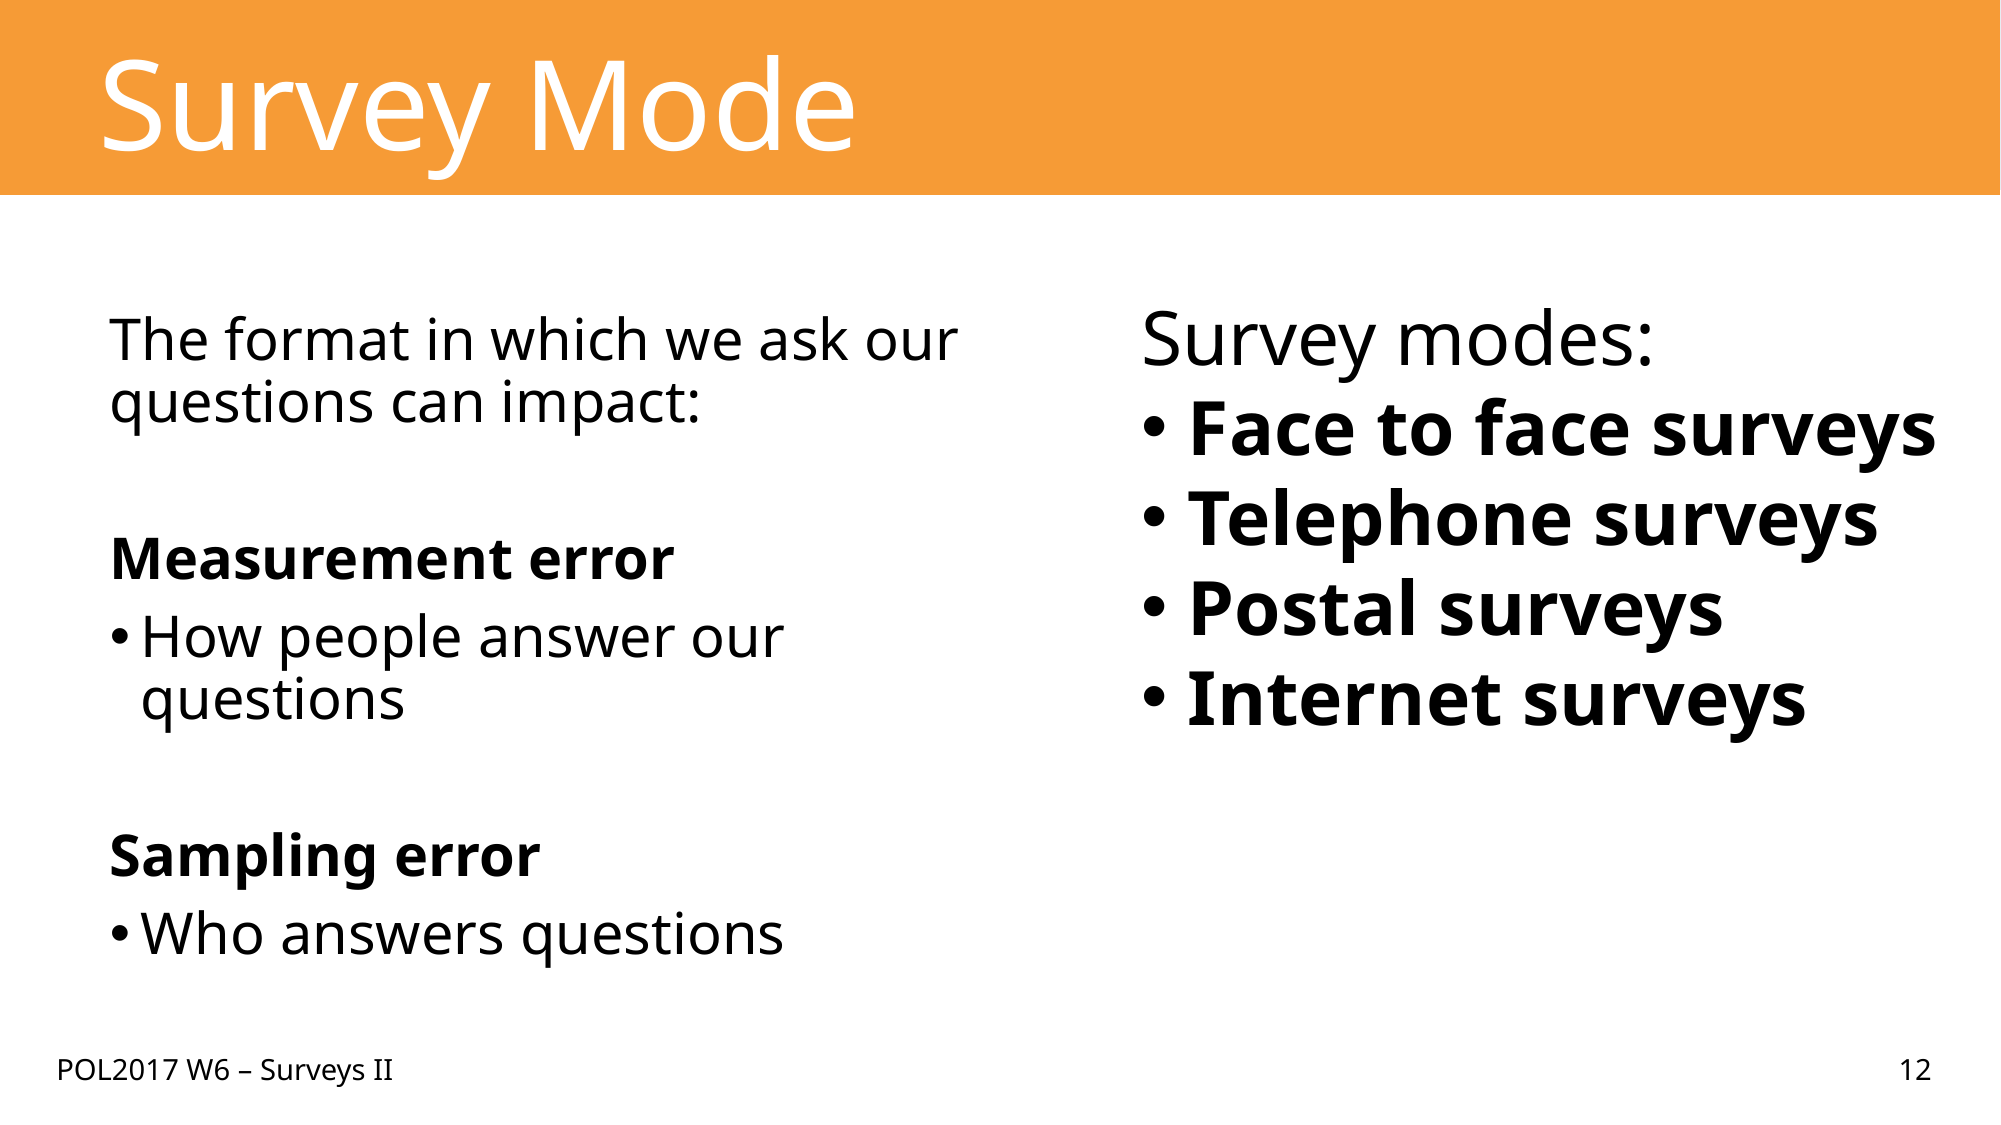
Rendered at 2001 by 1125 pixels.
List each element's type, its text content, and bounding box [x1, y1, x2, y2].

text_box Survey modes: Face to face surveys Telephone surveys Postal surveys Internet surveys [1126, 282, 2000, 748]
title Survey Mode [83, 15, 2000, 205]
slide_number 12 [1524, 1043, 1947, 1104]
text_box [0, 0, 2000, 194]
footer POL2017 W6 – Surveys II [41, 1043, 675, 1104]
text_box The format in which we ask our questions can impact: Measurement error How people answer our questions Sampling error Who answers questions [94, 303, 1000, 982]
